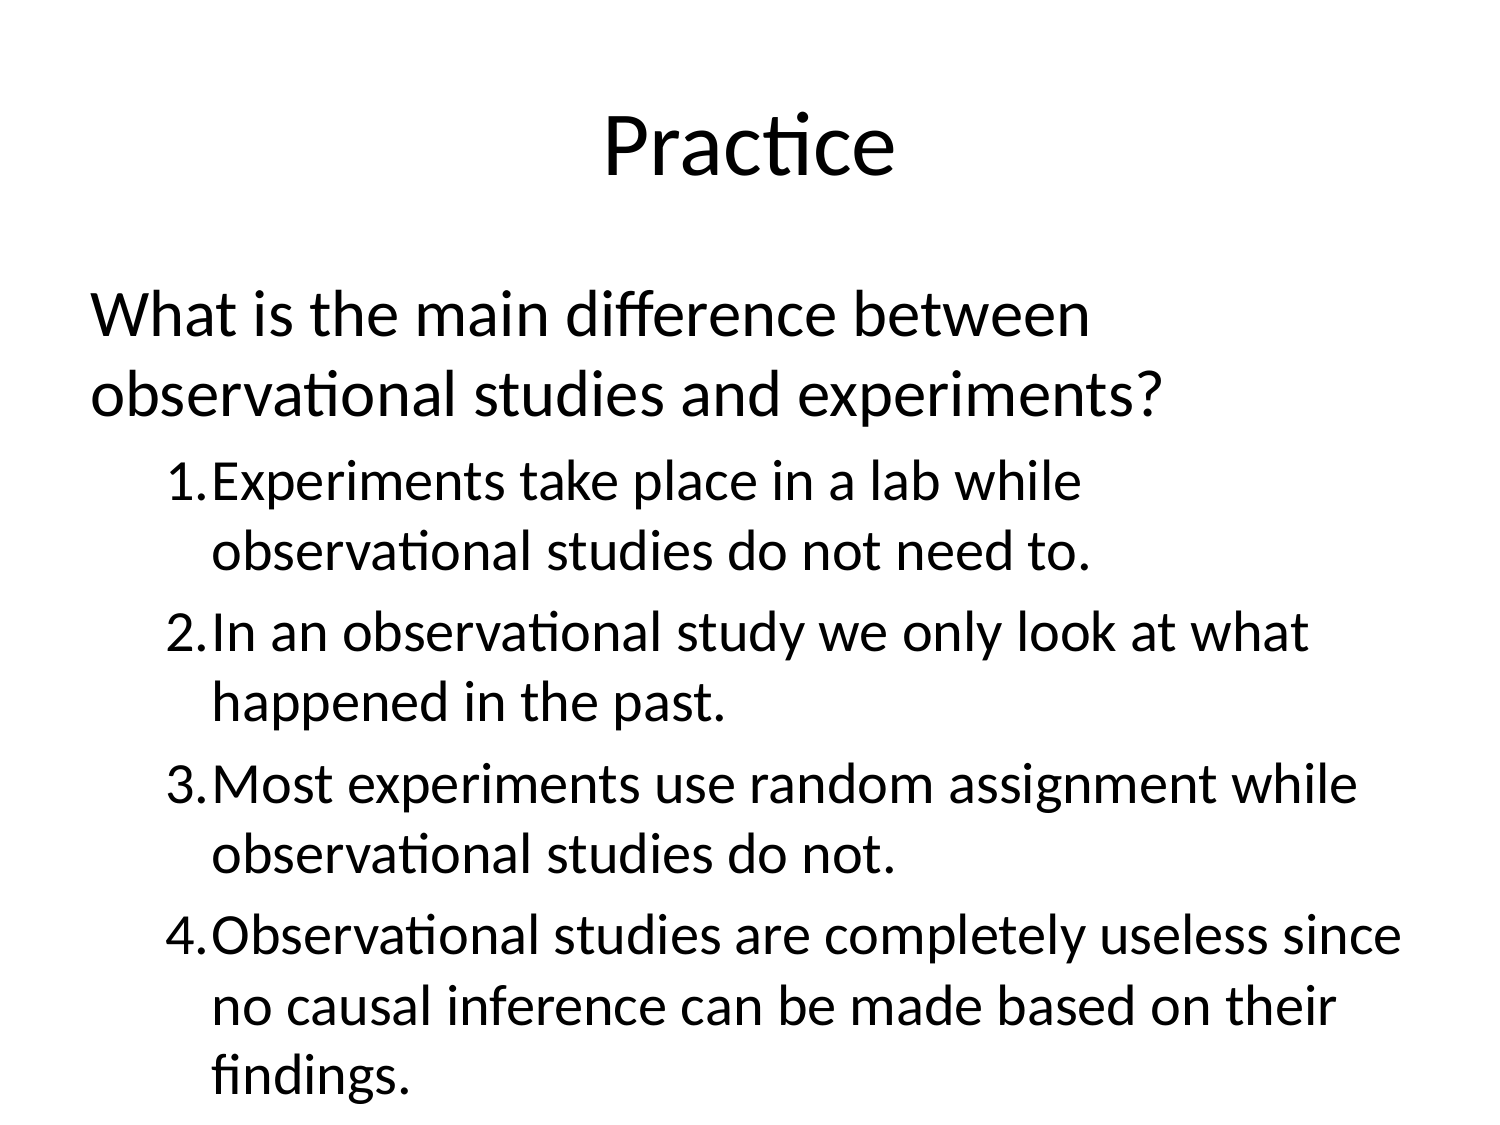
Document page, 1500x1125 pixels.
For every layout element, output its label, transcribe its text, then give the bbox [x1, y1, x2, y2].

title Practice [75, 45, 1425, 233]
list What is the main difference between observational studies and experiments? Experiments take place in a lab while observational studies do not need to. In an observational study we only look at what happened in the past. Most experiments use random assignment while observational studies do not. Observational studies are completely useless since no causal inference can be made based on their findings. [75, 262, 1425, 1005]
